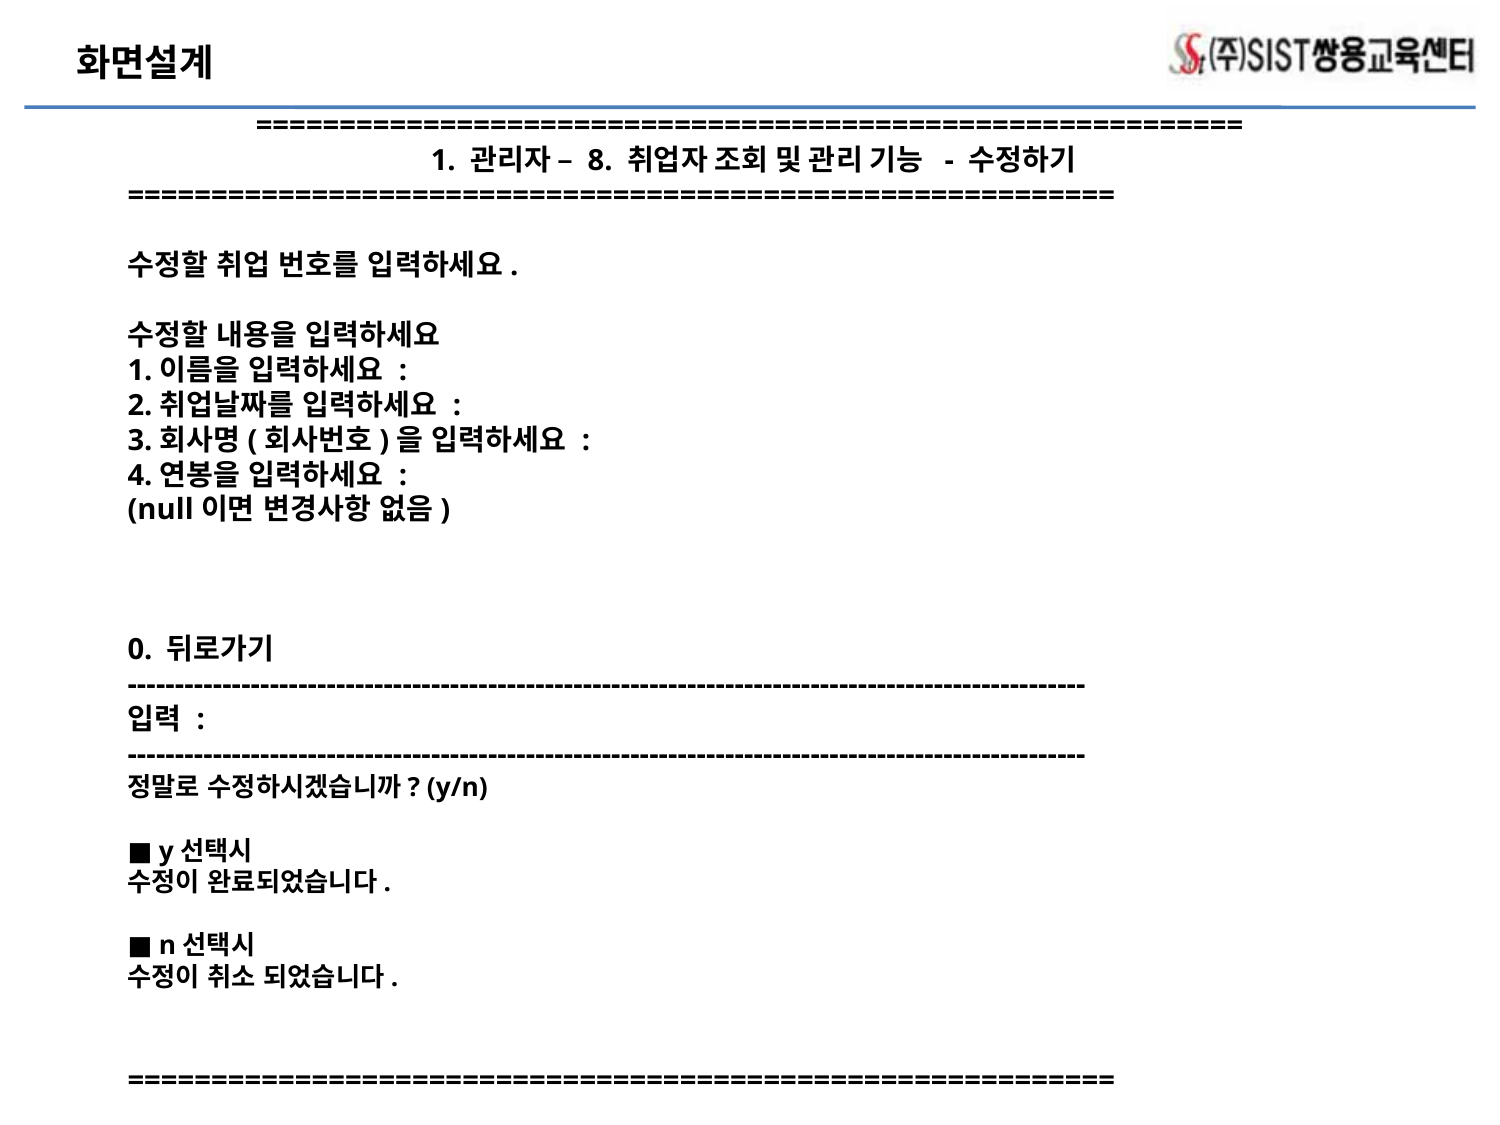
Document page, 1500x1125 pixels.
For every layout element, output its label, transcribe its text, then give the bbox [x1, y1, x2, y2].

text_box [23, 31, 1476, 108]
picture [1166, 4, 1480, 92]
title =========================================================== 1. 관리자 – 8. 취업자 조회 및 관리 기능 - 수정하기 =========================================================== 수정할 취업 번호를 입력하세요. 수정할 내용을 입력하세요 1.이름을 입력하세요 : 2.취업날짜를 입력하세요 : 3.회사명(회사번호)을 입력하세요 : 4.연봉을 입력하세요 : (null이면 변경사항 없음) 0. 뒤로가기 ----------------------------------------------------------------------------------------------------- 입력 : ----------------------------------------------------------------------------------------------------- 정말로 수정하시겠습니까? (y/n) ■ y선택시 수정이 완료되었습니다. ■ n선택시 수정이 취소 되었습니다. =========================================================== [112, 162, 1388, 1065]
